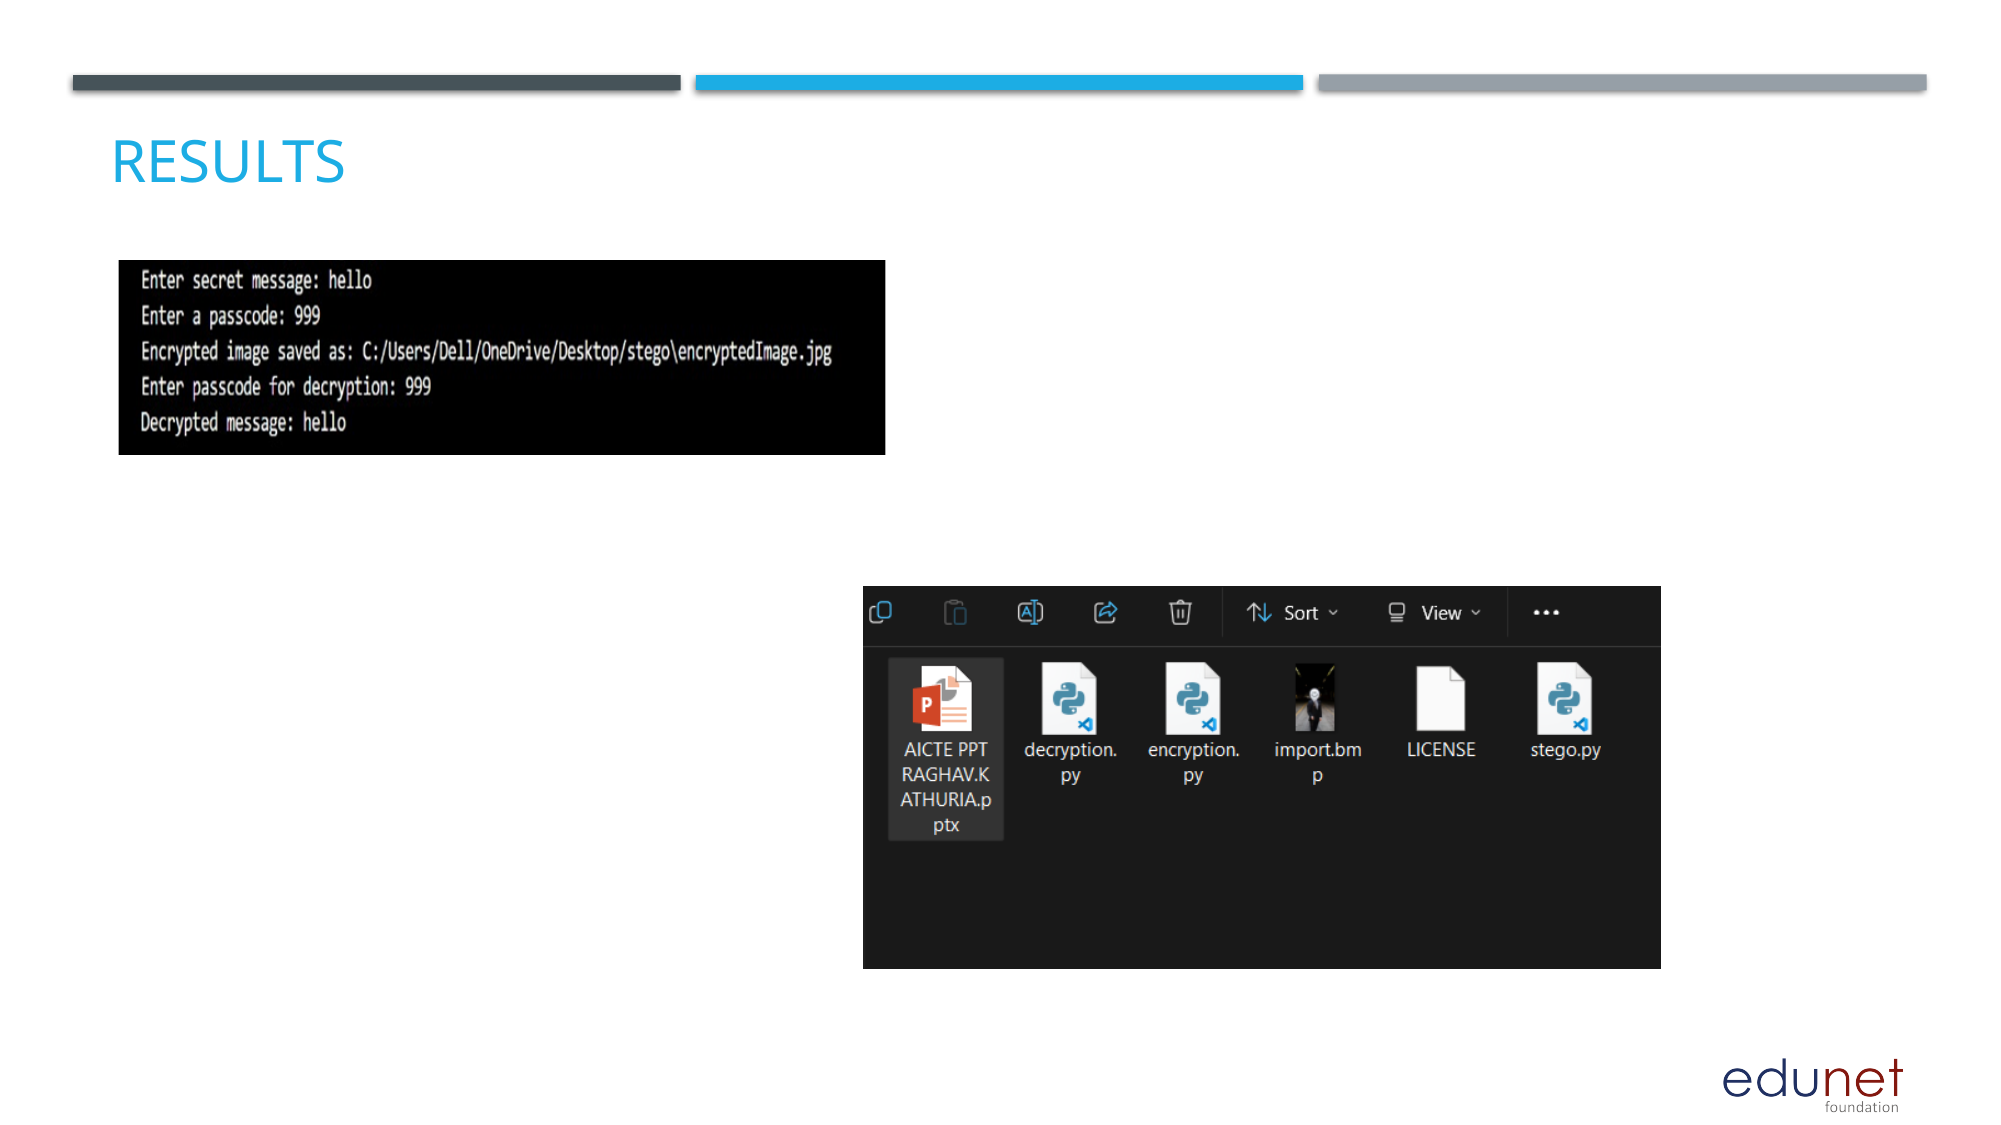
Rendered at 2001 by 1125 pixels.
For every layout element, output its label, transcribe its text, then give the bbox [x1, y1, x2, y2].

picture [1719, 1056, 1905, 1116]
picture [863, 586, 1662, 970]
picture [118, 260, 886, 455]
text_box Results [95, 115, 1905, 202]
